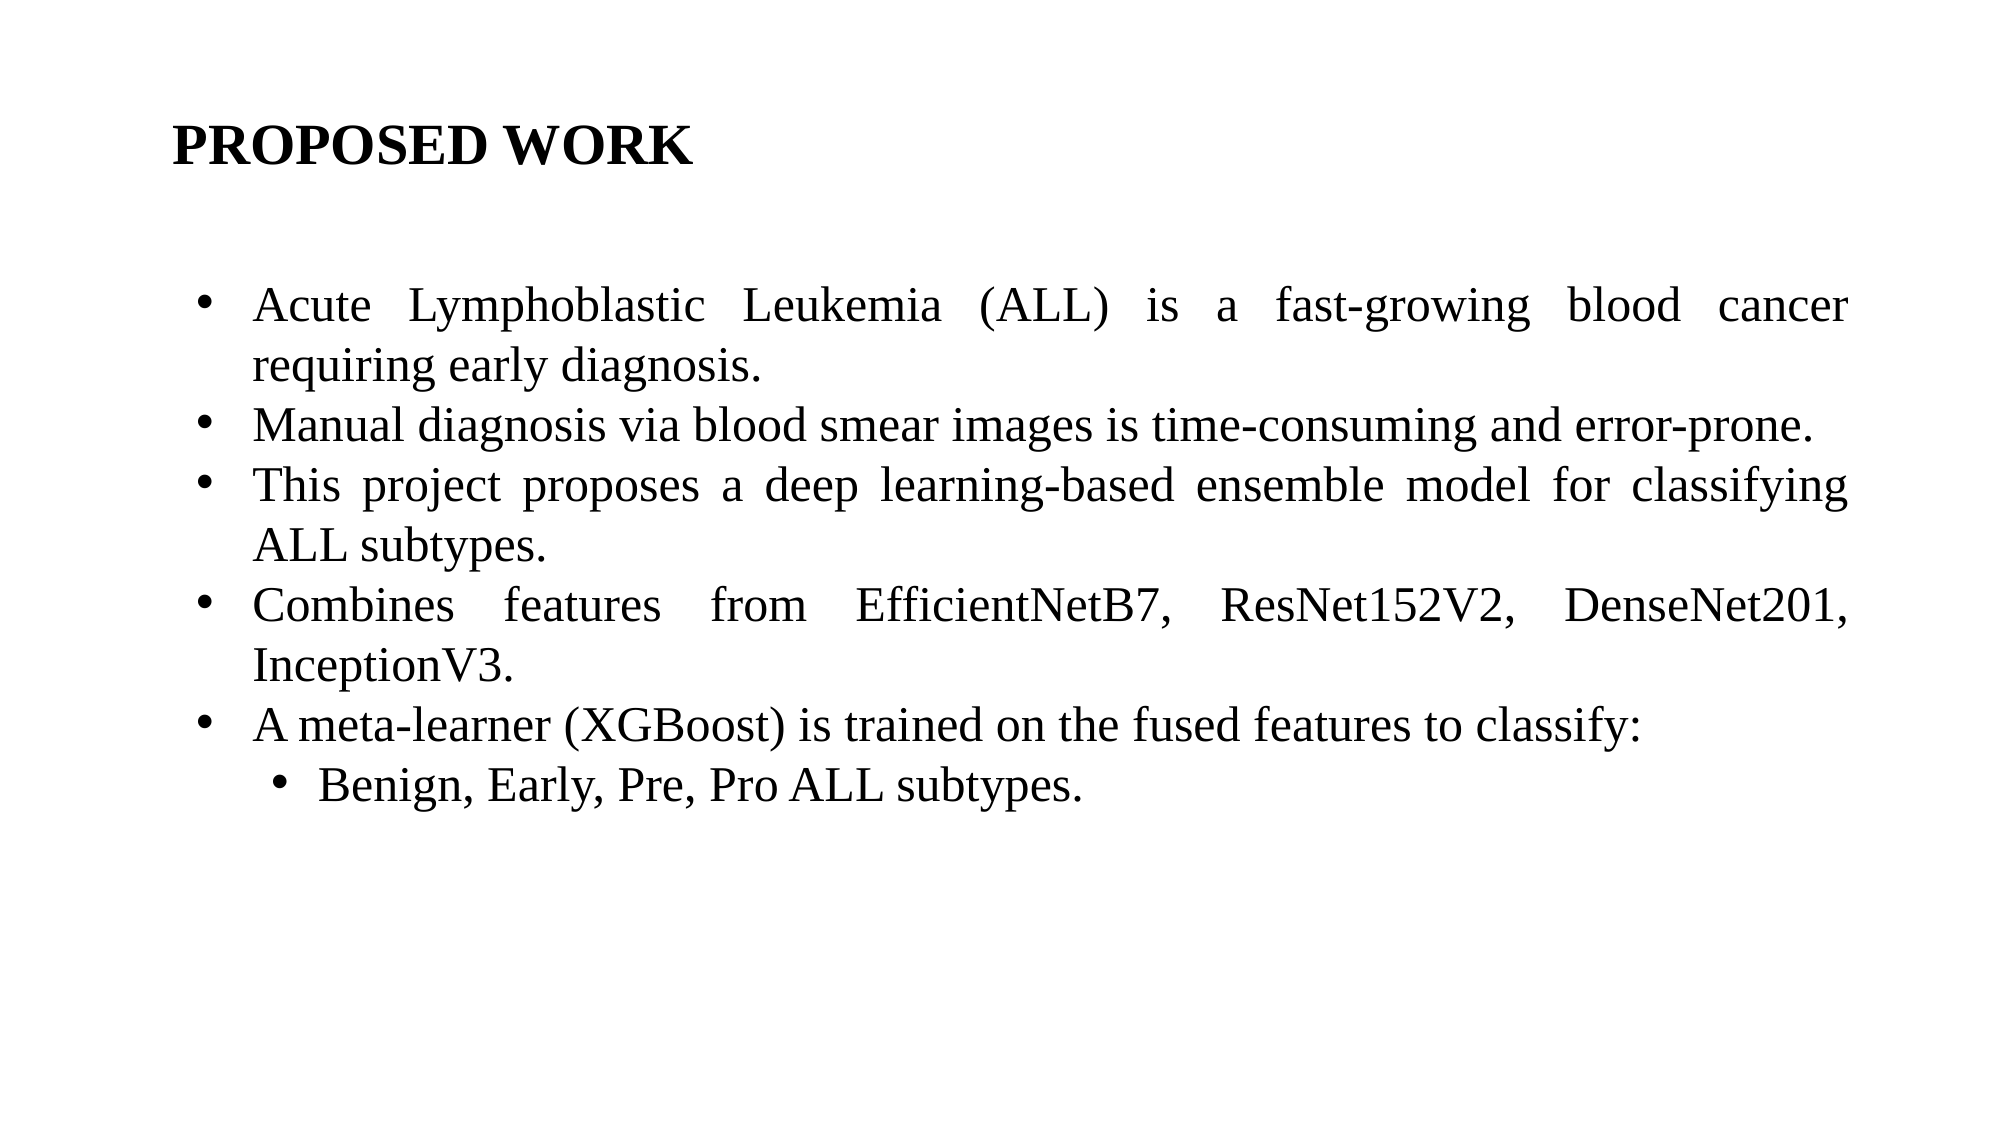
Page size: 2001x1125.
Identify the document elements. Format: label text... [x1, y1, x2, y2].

text_box PROPOSED WORK [157, 98, 779, 184]
text_box Acute Lymphoblastic Leukemia (ALL) is a fast-growing blood cancer requiring early diagnosis. Manual diagnosis via blood smear images is time-consuming and error-prone. This project proposes a deep learning-based ensemble model for classifying ALL subtypes. Combines features from EfficientNetB7, ResNet152V2, DenseNet201, InceptionV3. A meta-learner (XGBoost) is trained on the fused features to classify: Benign, Early, Pre, Pro ALL subtypes. [181, 264, 1865, 880]
